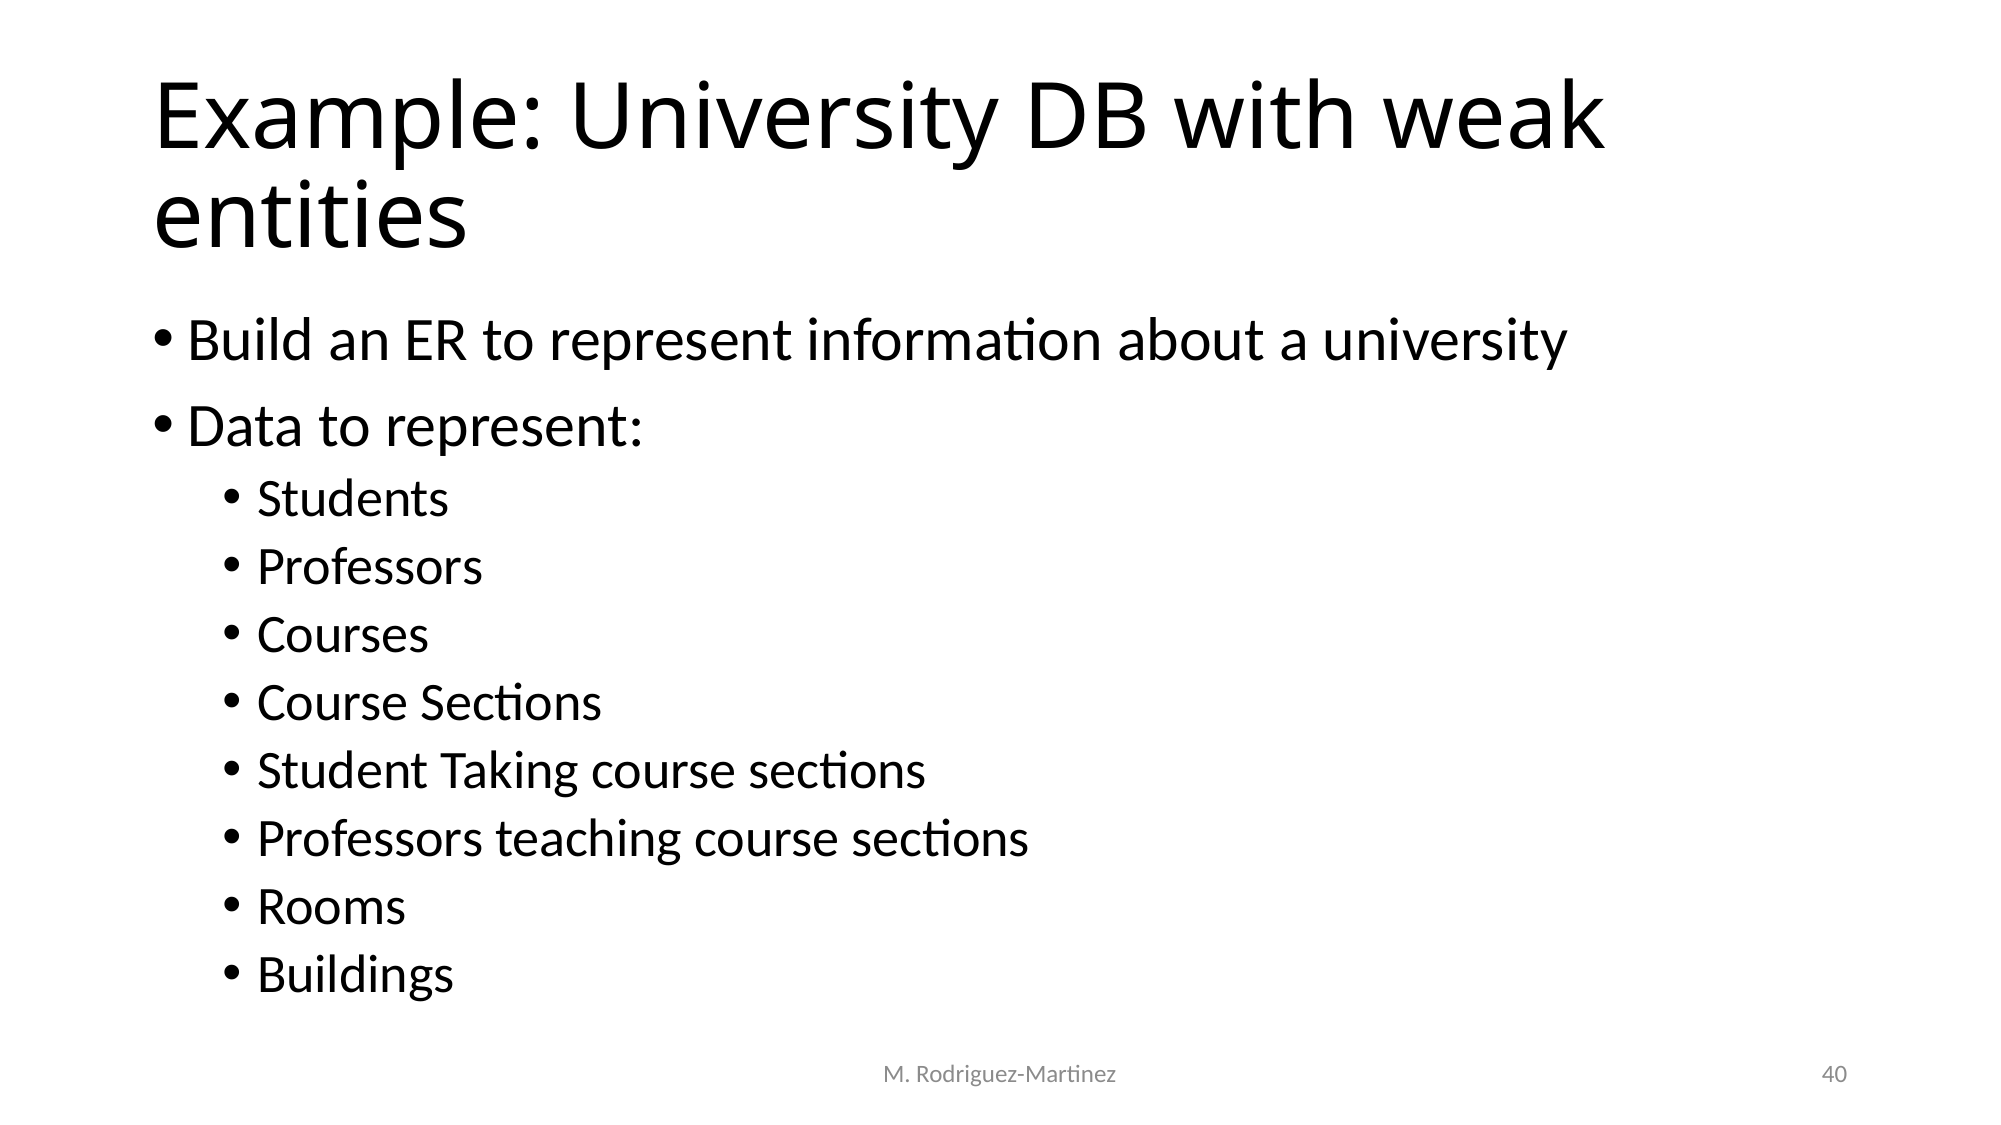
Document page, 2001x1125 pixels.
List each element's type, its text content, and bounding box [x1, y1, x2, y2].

title Example: University DB with weak entities [137, 59, 1863, 278]
slide_number 40 [1412, 1042, 1863, 1103]
footer M. Rodriguez-Martinez [662, 1042, 1338, 1103]
list Build an ER to represent information about a university Data to represent: Students Professors Courses Course Sections Student Taking course sections Professors teaching course sections Rooms Buildings [137, 299, 1863, 1014]
